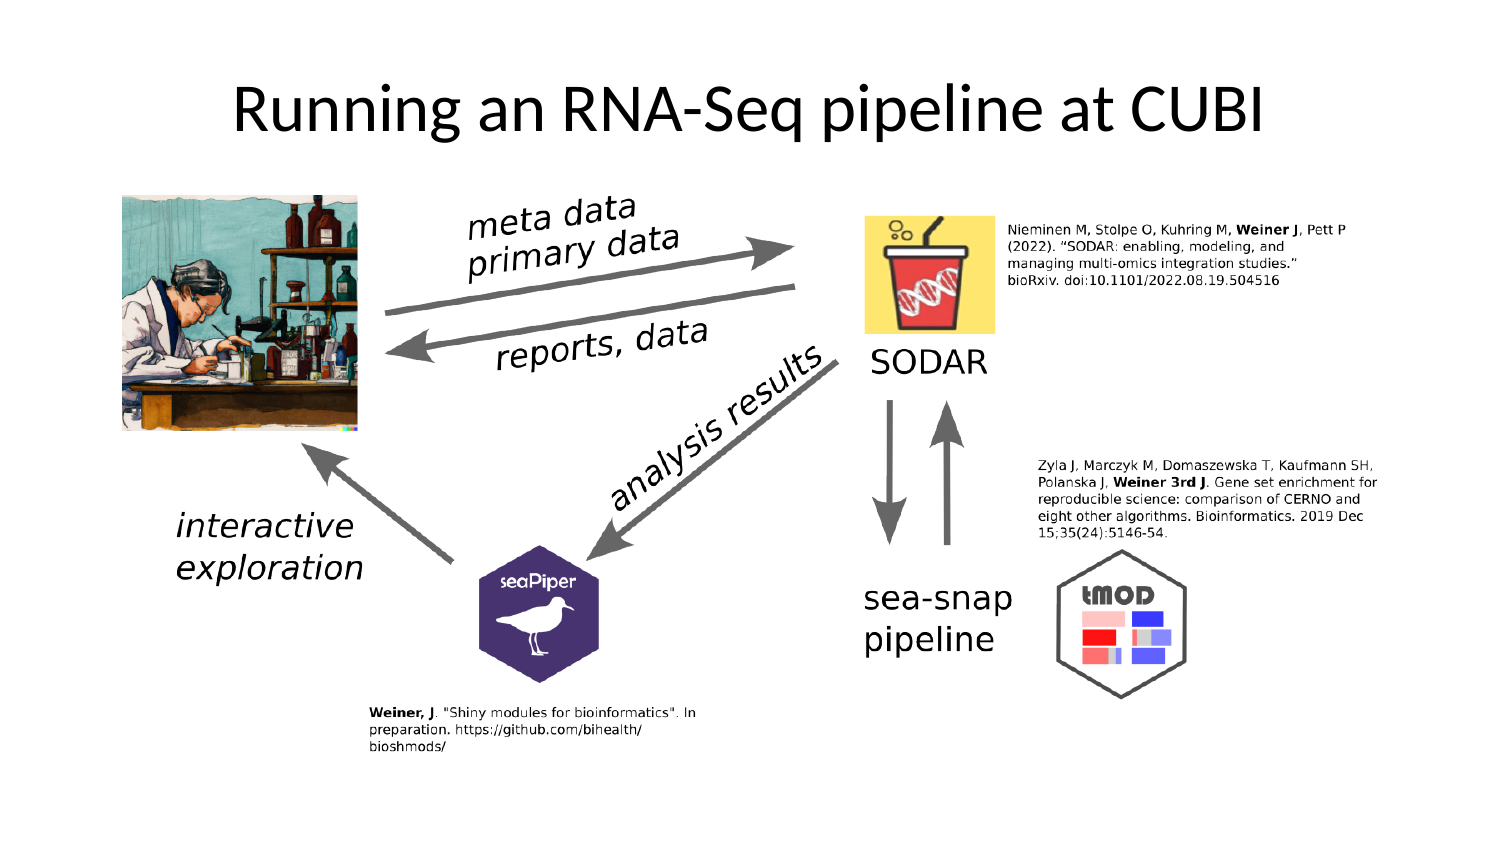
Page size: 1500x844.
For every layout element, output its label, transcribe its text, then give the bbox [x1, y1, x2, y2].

text_box Running an RNA-Seq pipeline at CUBI [75, 33, 1425, 175]
picture [122, 195, 1378, 753]
